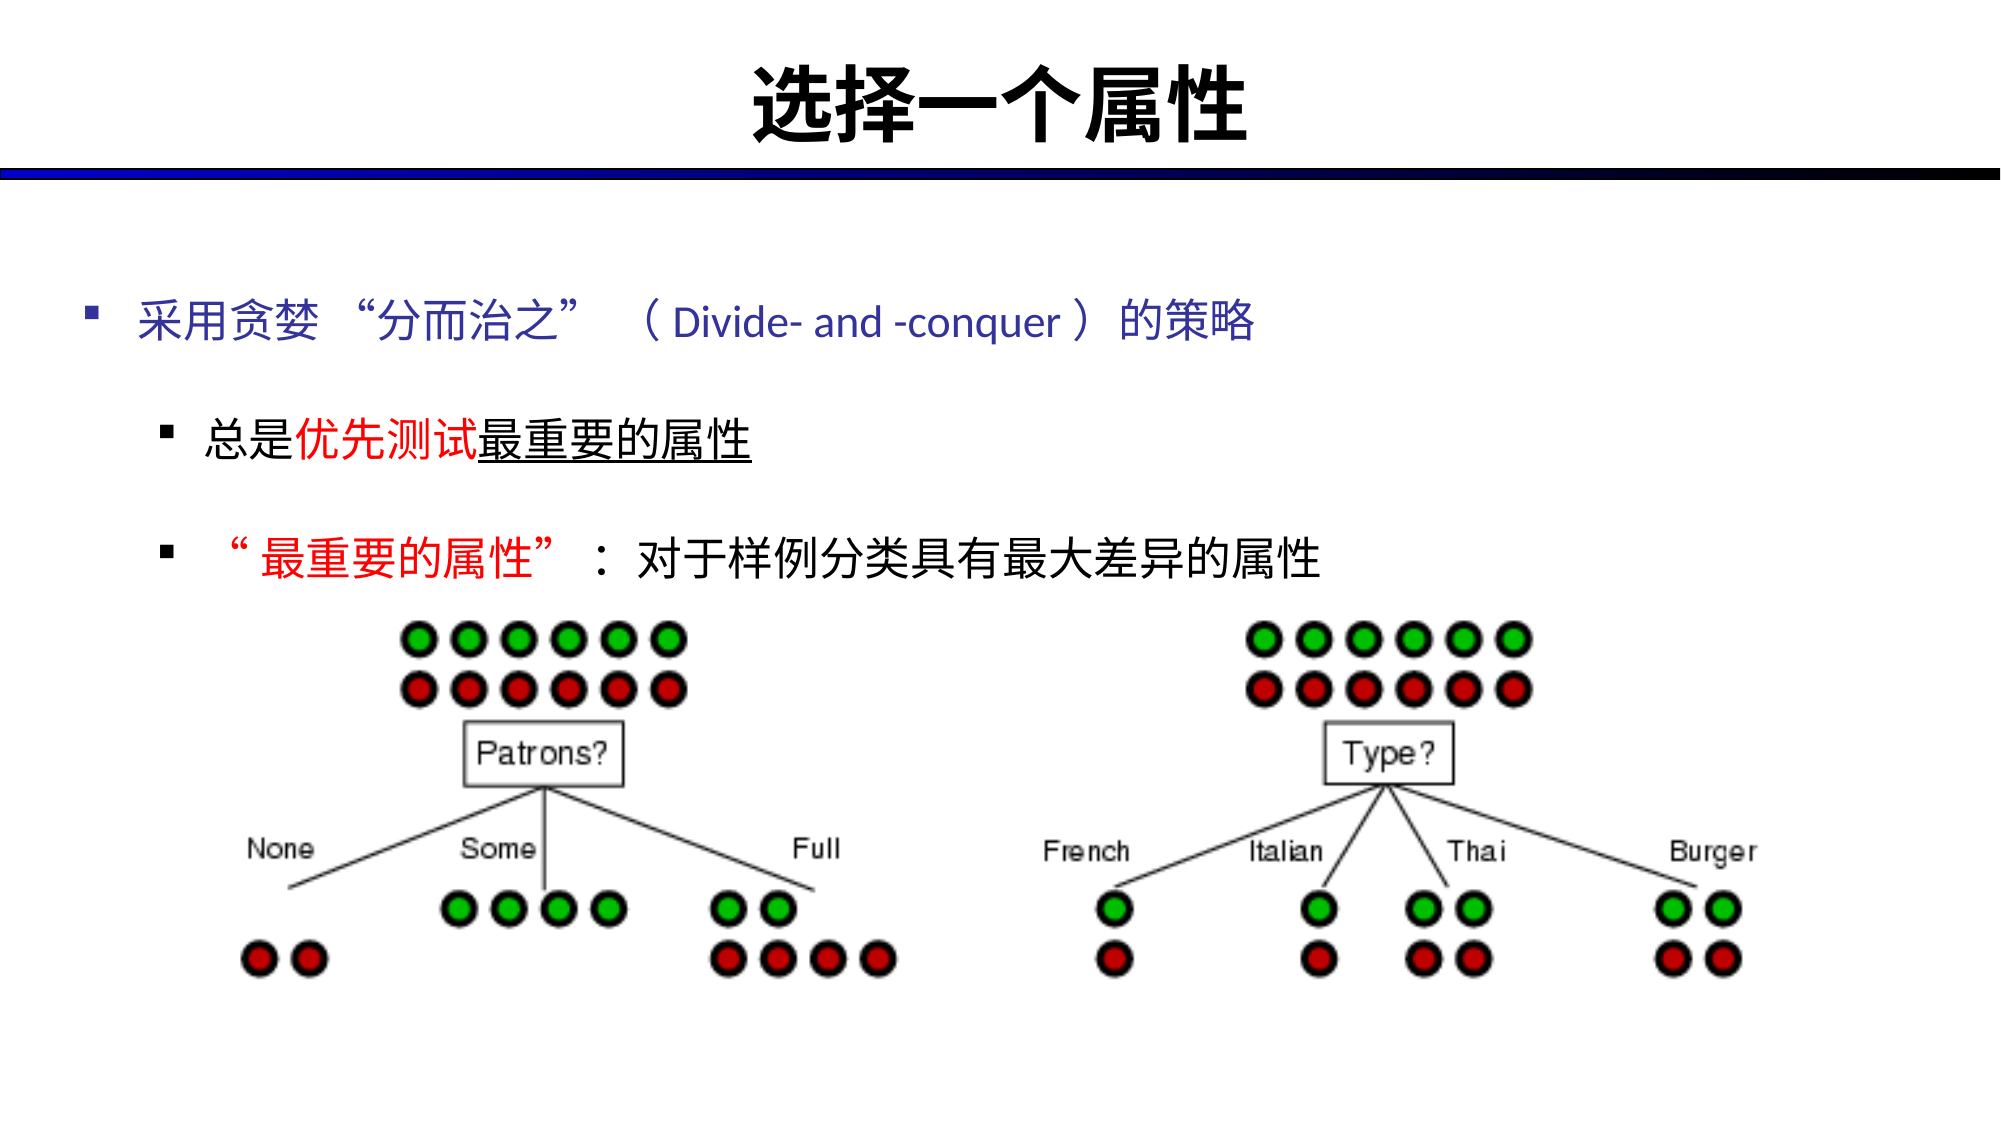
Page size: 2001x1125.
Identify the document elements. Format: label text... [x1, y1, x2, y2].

text_box 采用贪婪 “分而治之” （Divide- and -conquer）的策略 总是优先测试最重要的属性 “最重要的属性” ：对于样例分类具有最大差异的属性 [66, 229, 1650, 1005]
text_box 选择一个属性 [324, 45, 1675, 233]
picture [239, 618, 1761, 982]
